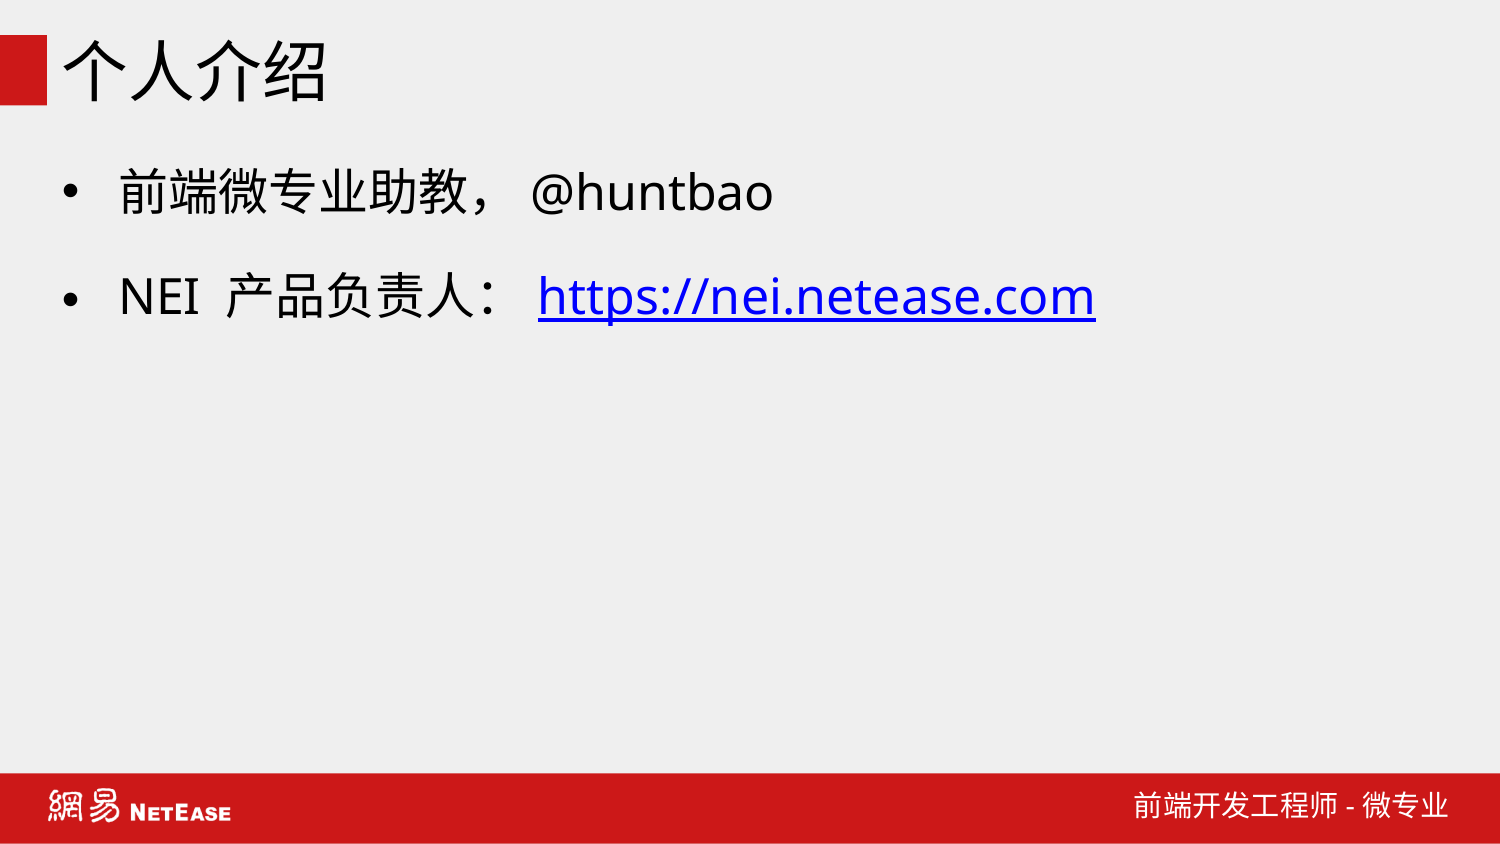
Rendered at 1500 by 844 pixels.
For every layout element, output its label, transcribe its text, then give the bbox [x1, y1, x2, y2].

picture [46, 786, 231, 824]
list 前端微专业助教，@huntbao NEI 产品负责人：https://nei.netease.com [46, 123, 1454, 754]
title 个人介绍 [46, 33, 1454, 106]
footer 前端开发工程师-微专业 [547, 782, 1465, 827]
